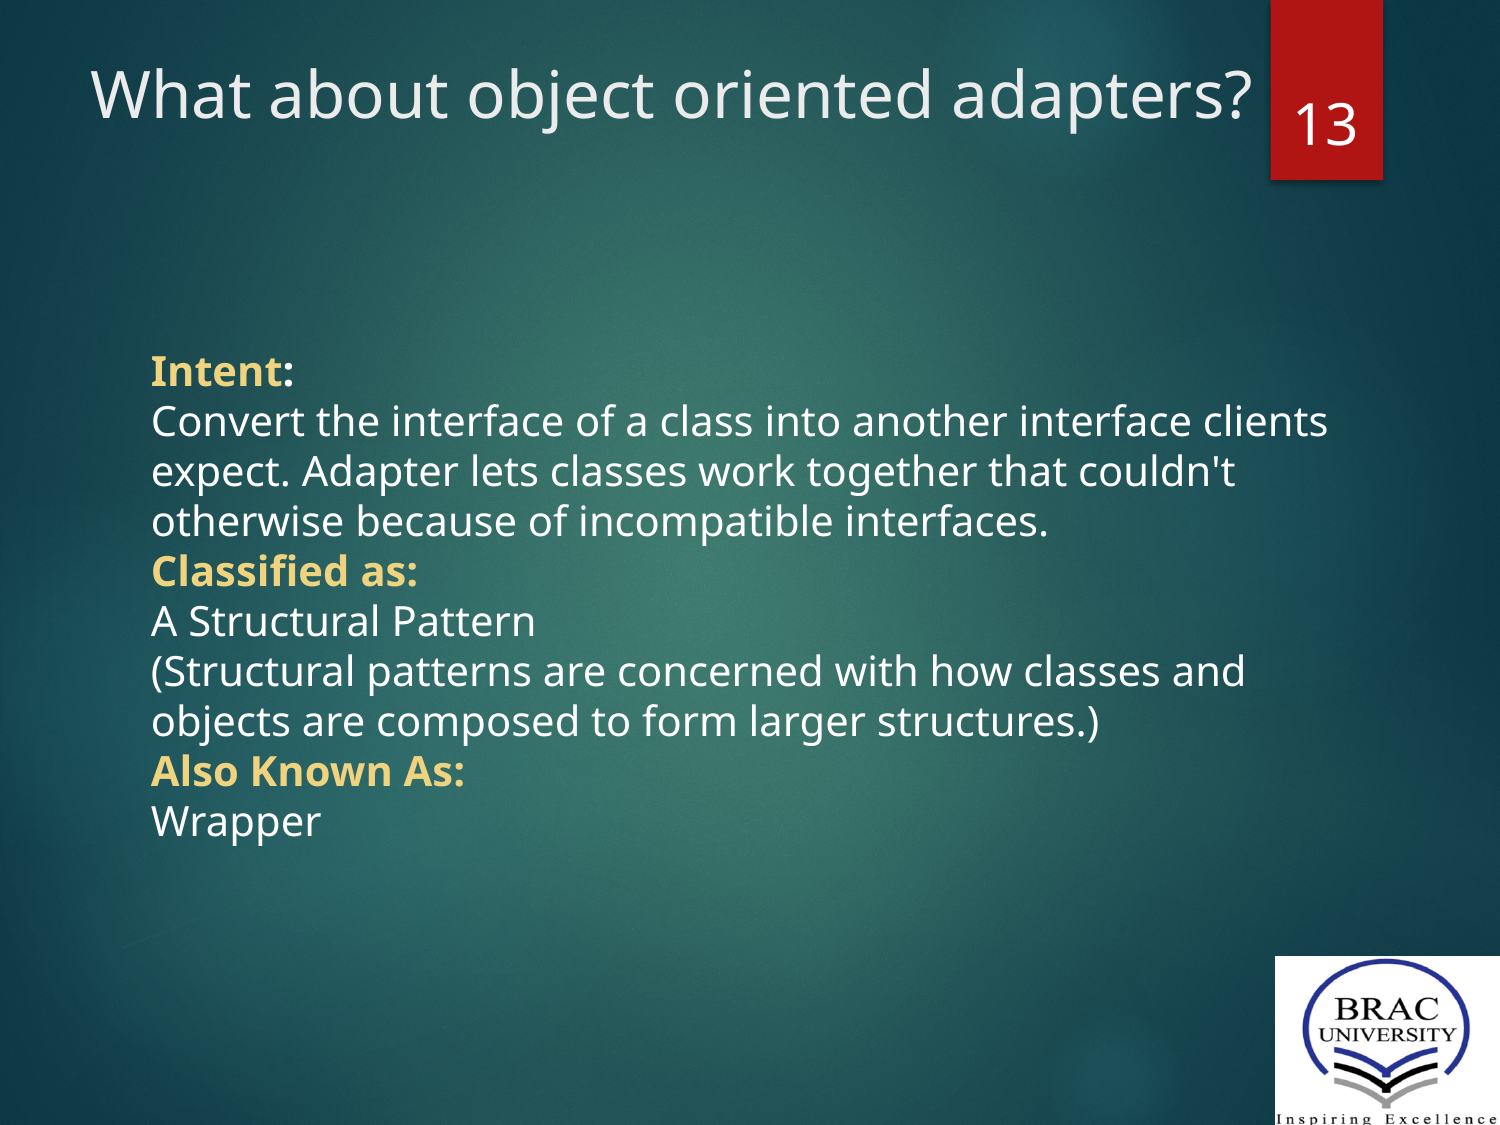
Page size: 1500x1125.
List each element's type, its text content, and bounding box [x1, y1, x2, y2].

title What about object oriented adapters? [75, 45, 1425, 220]
slide_number ‹#› [1273, 48, 1378, 175]
list Intent: Convert the interface of a class into another interface clients expect. Adapter lets classes work together that couldn't otherwise because of incompatible interfaces. Classified as: A Structural Pattern (Structural patterns are concerned with how classes and objects are composed to form larger structures.) Also Known As: Wrapper [135, 336, 1400, 1025]
picture [0, 0, 1500, 1125]
